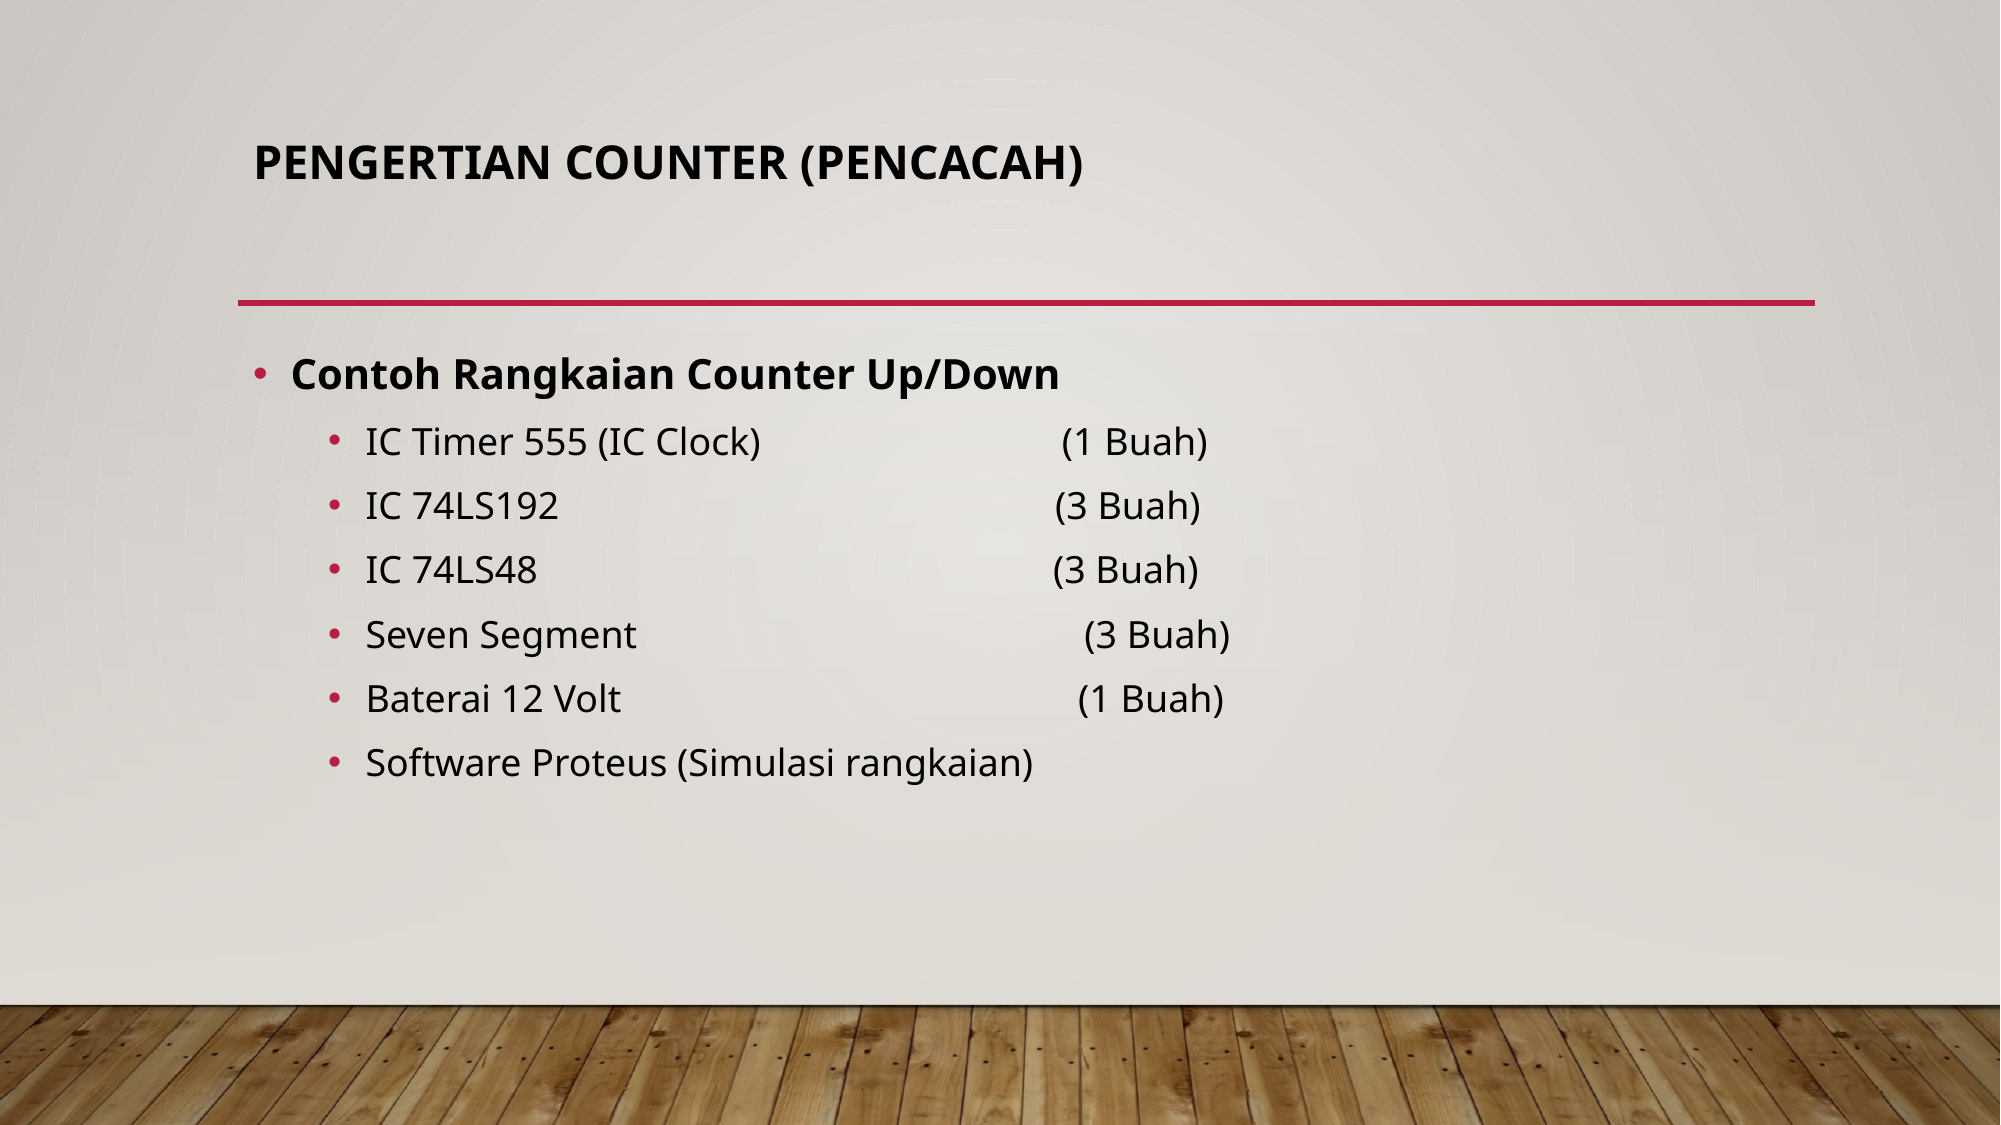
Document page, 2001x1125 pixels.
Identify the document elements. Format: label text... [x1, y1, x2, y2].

title Pengertian Counter (Pencacah) [238, 131, 1814, 305]
list Contoh Rangkaian Counter Up/Down IC Timer 555 (IC Clock) (1 Buah) IC 74LS192 (3 Buah) IC 74LS48 (3 Buah) Seven Segment (3 Buah) Baterai 12 Volt (1 Buah) Software Proteus (Simulasi rangkaian) [238, 330, 1814, 897]
picture [0, 1005, 2000, 1125]
